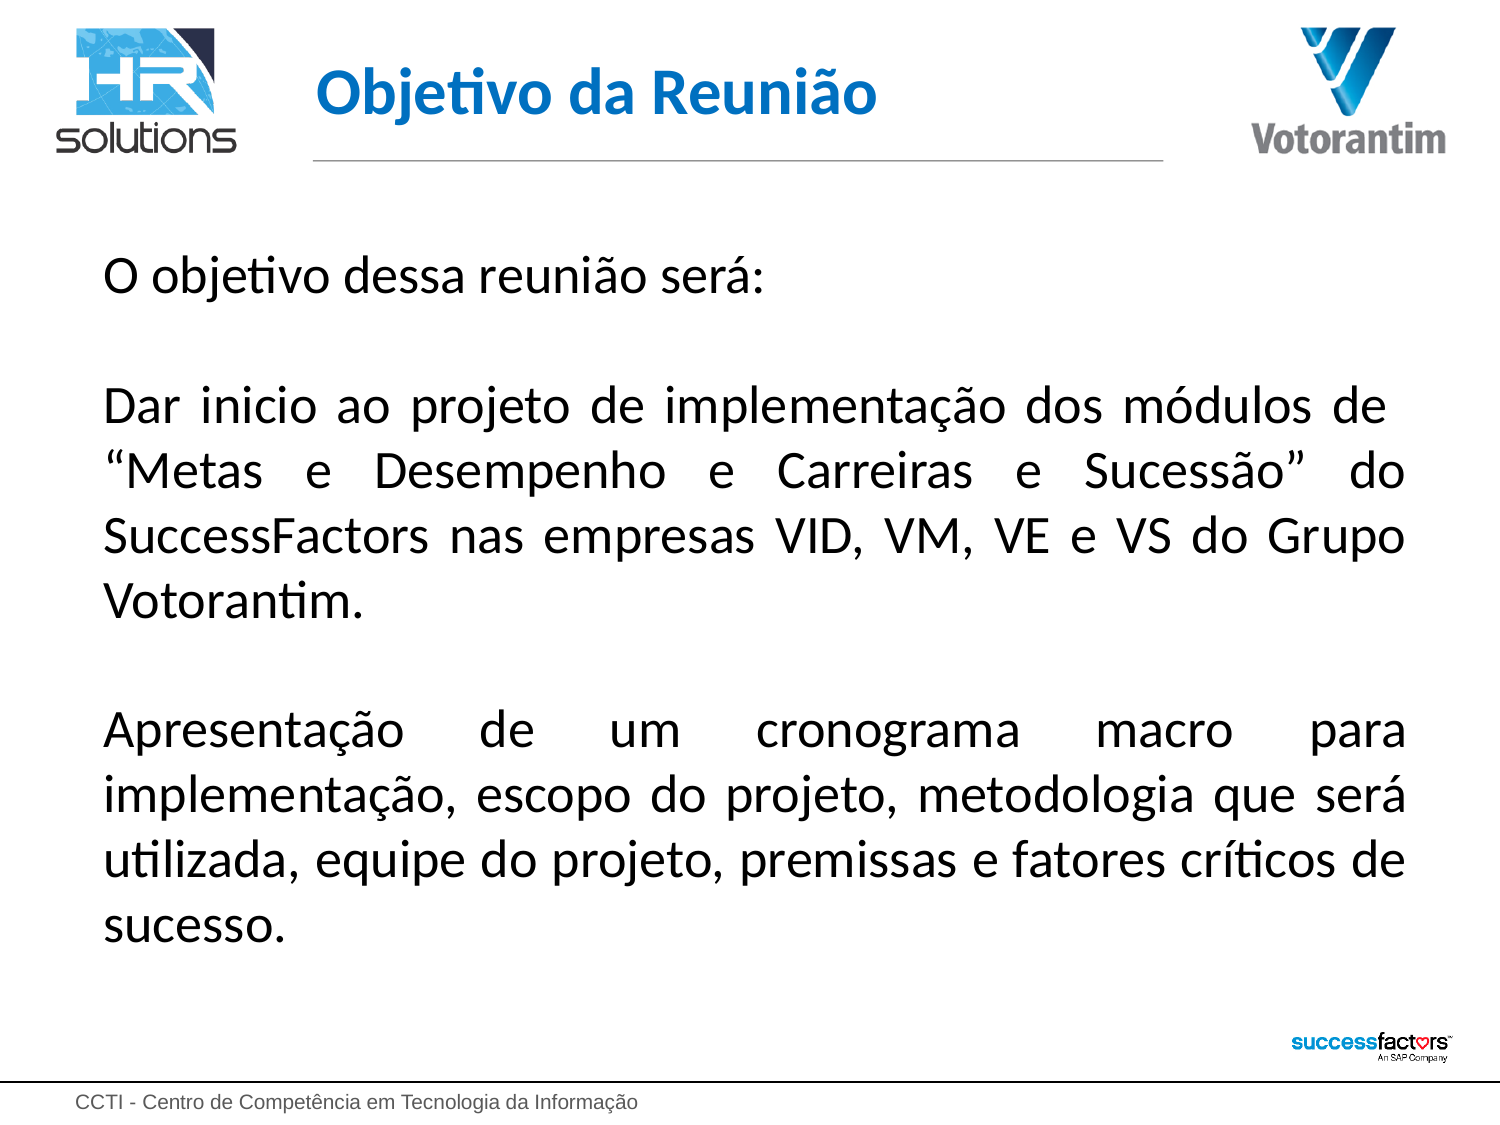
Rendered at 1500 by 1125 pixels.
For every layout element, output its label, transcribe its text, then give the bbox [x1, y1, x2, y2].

picture [1281, 1019, 1463, 1075]
picture [1249, 24, 1447, 155]
picture [53, 20, 240, 155]
text_box O objetivo dessa reunião será: Dar inicio ao projeto de implementação dos módulos de “Metas e Desempenho e Carreiras e Sucessão” do SuccessFactors nas empresas VID, VM, VE e VS do Grupo Votorantim. Apresentação de um cronograma macro para implementação, escopo do projeto, metodologia que será utilizada, equipe do projeto, premissas e fatores críticos de sucesso. [88, 231, 1424, 1012]
title Objetivo da Reunião [301, 23, 1227, 154]
